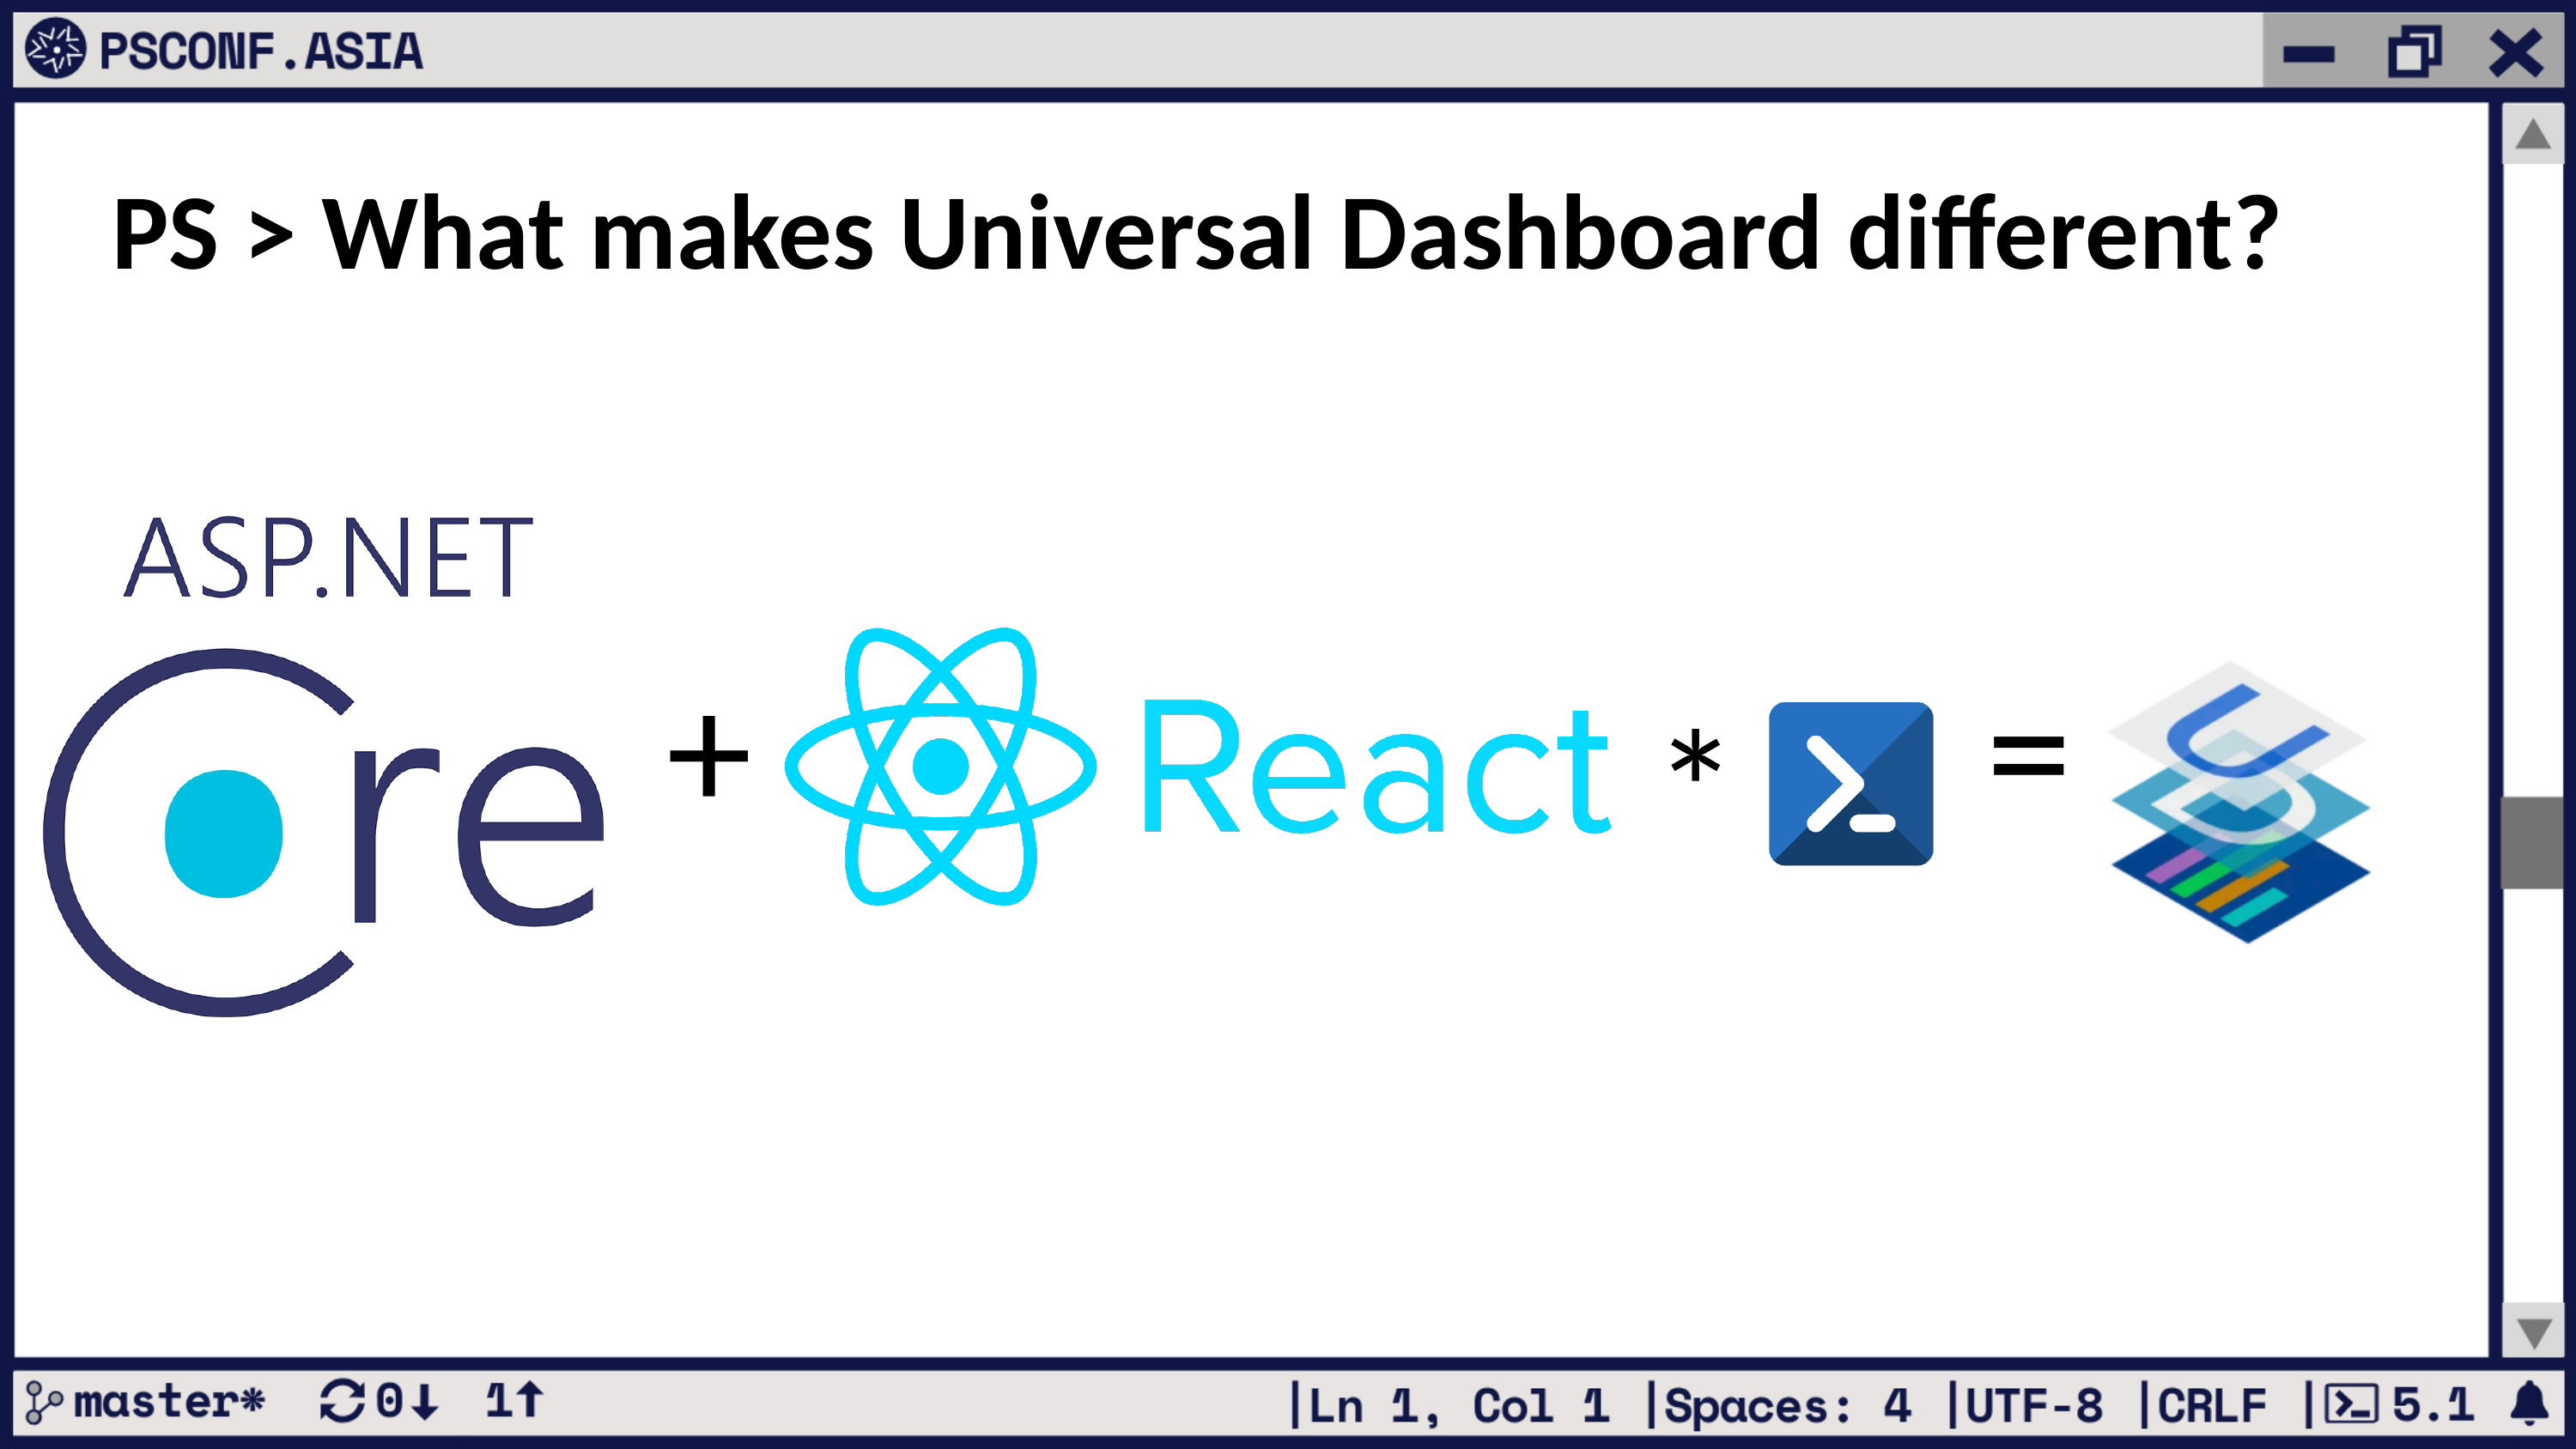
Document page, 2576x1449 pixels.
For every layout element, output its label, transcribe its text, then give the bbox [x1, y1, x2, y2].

text_box * [1640, 672, 1691, 892]
picture [0, 0, 2576, 1449]
text_box + [653, 633, 766, 852]
text_box = [2010, 633, 2058, 852]
text_box PS > What makes Universal Dashboard different? [99, 155, 2297, 297]
